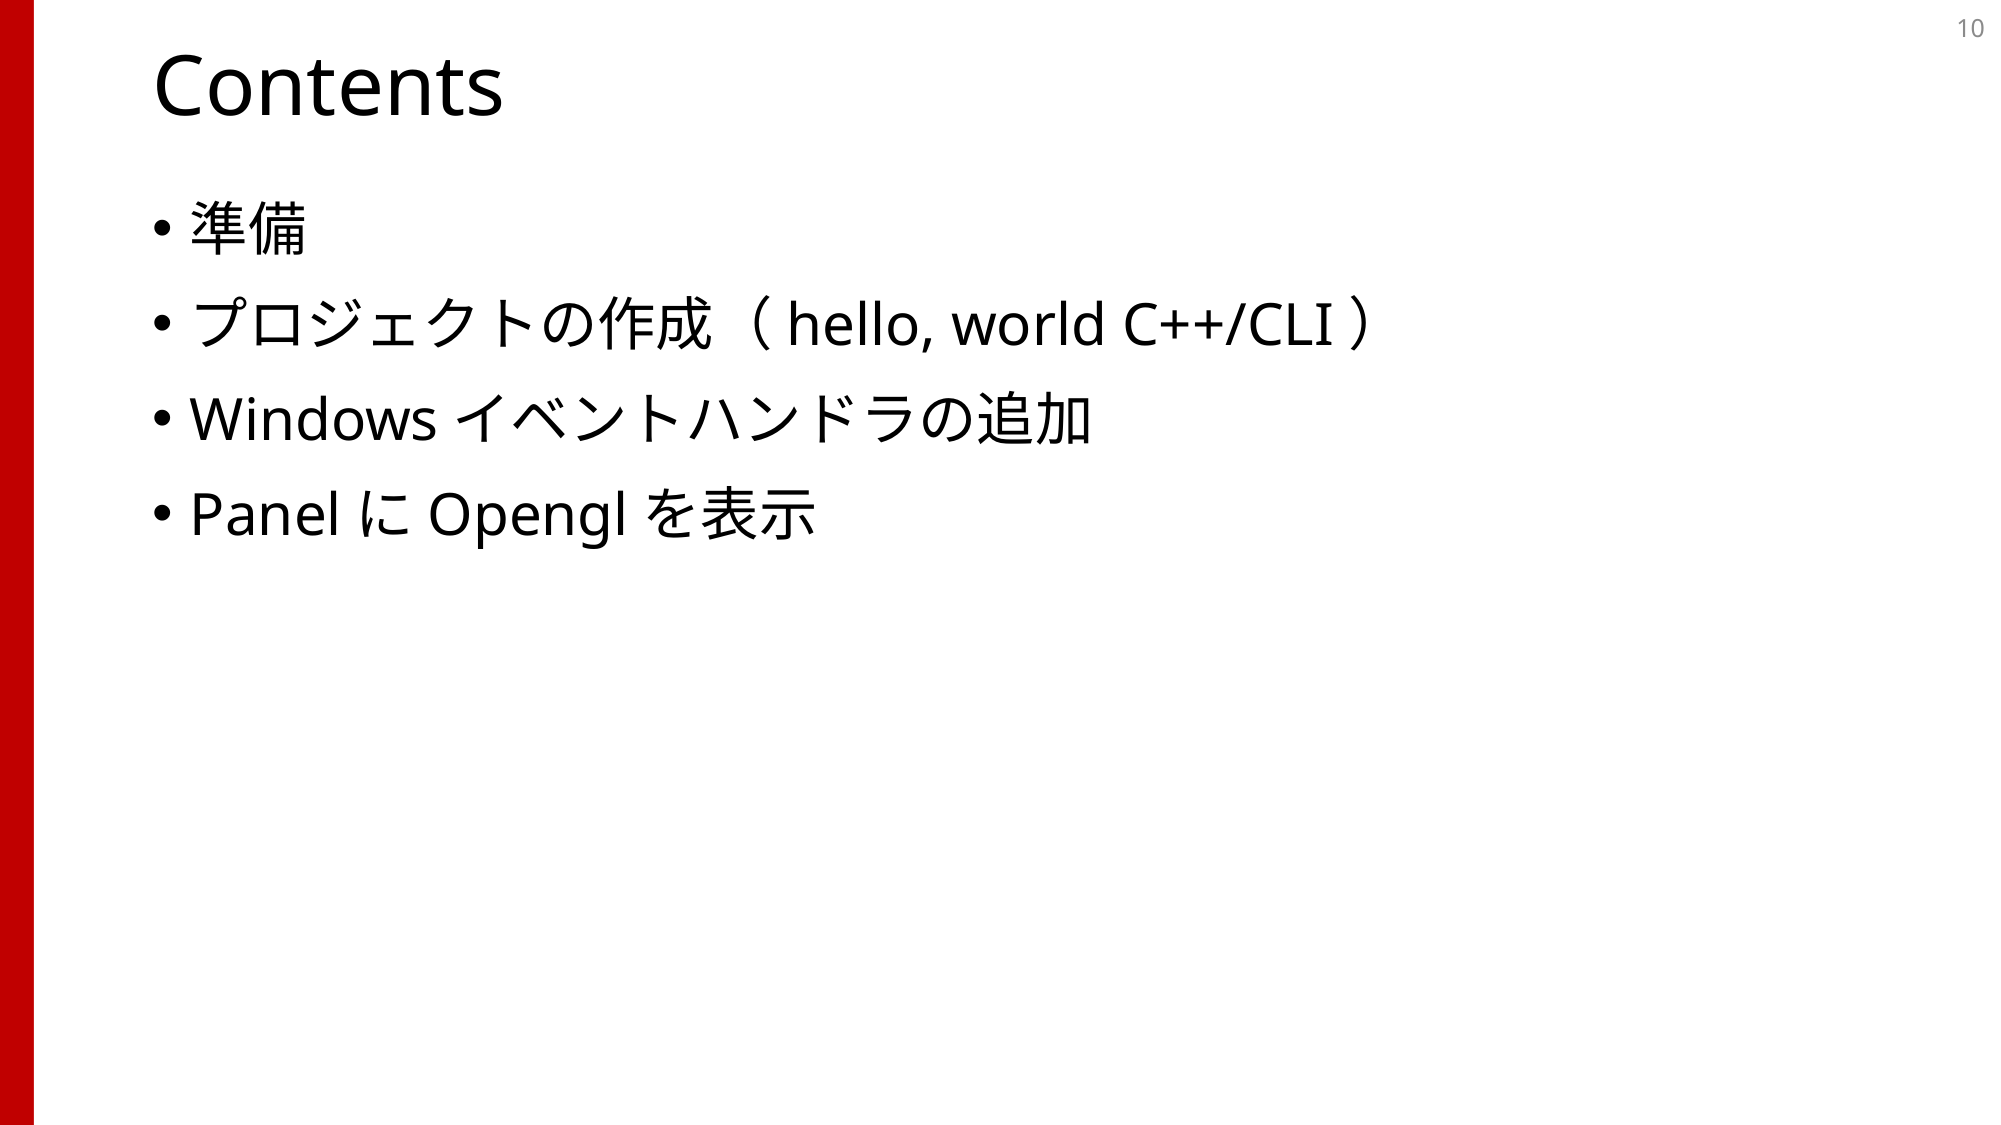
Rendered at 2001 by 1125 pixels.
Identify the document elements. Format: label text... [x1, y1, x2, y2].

slide_number 10 [1550, 0, 2000, 60]
title Contents [137, 35, 1443, 142]
list 準備 プロジェクトの作成（hello, world C++/CLI） Windowsイベントハンドラの追加 PanelにOpenglを表示 [137, 184, 1863, 1075]
